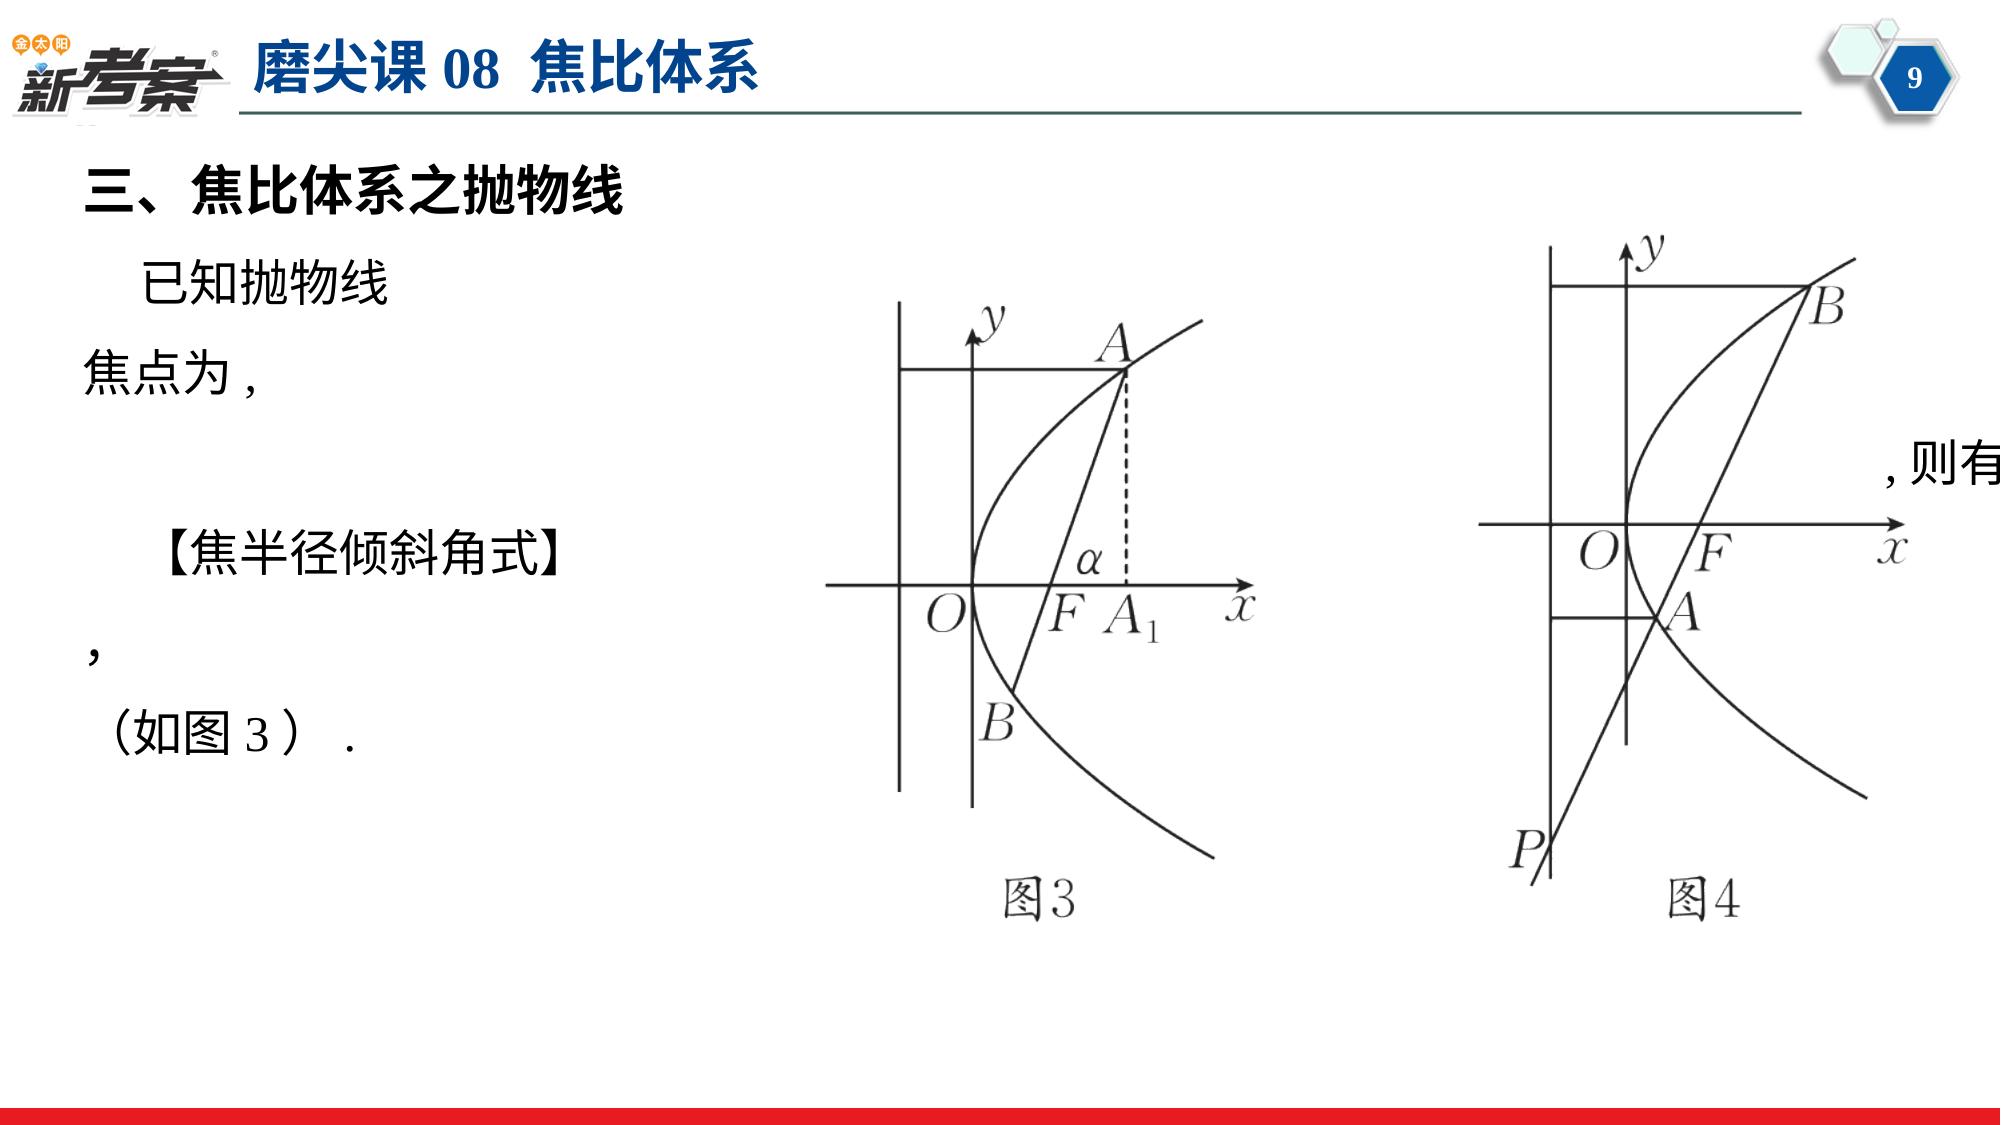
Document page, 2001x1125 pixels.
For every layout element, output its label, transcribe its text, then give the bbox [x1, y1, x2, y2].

picture [1976, 449, 2000, 455]
picture [1975, 467, 1996, 472]
picture [0, 0, 2000, 1125]
picture [1975, 458, 1996, 463]
text_box 三、焦比体系之抛物线 [82, 124, 1917, 280]
